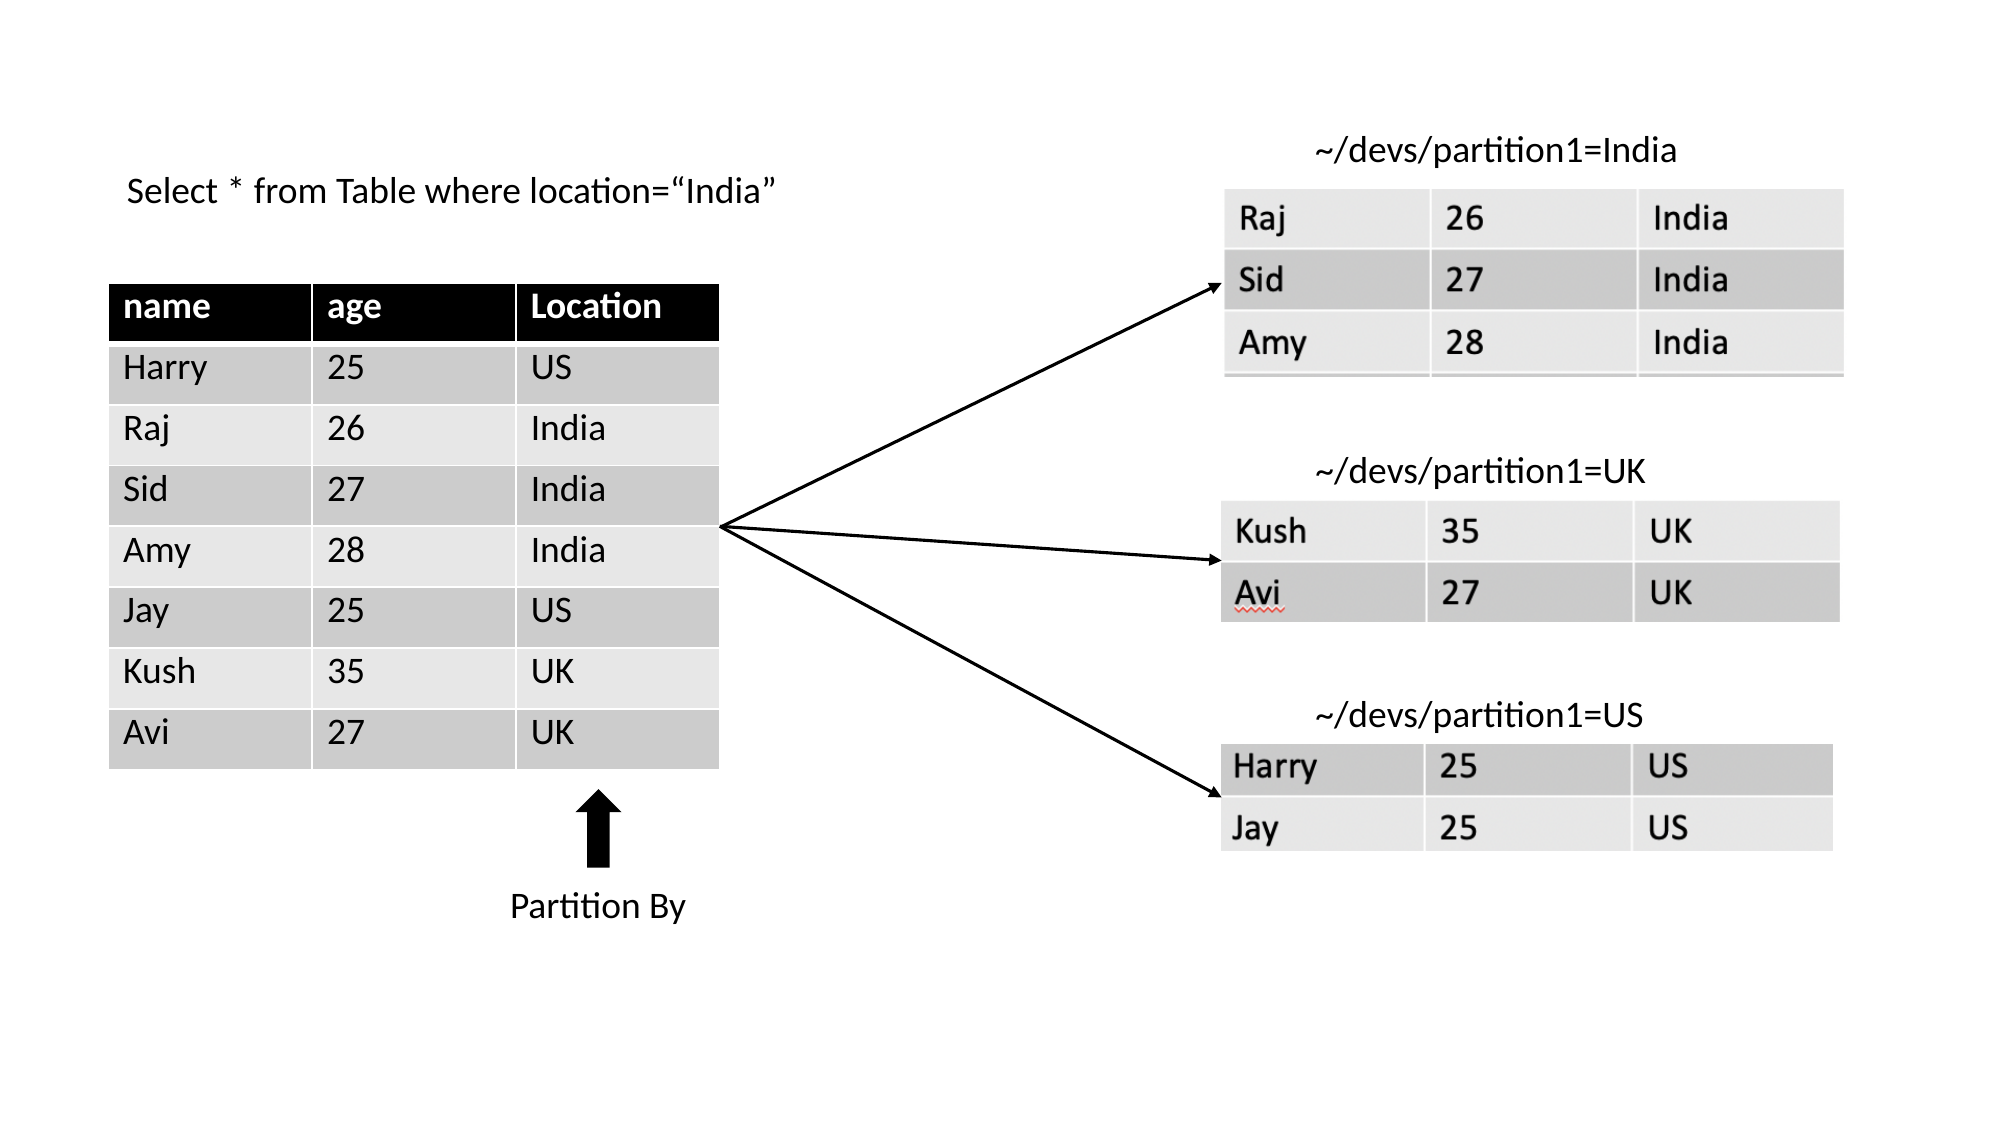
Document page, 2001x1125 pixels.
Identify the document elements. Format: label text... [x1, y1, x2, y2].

table_cell Amy [109, 527, 311, 586]
table_cell India [517, 406, 719, 465]
text_box Select * from Table where location=“India” [112, 158, 793, 219]
table_cell 27 [313, 710, 515, 769]
table_cell US [517, 347, 719, 404]
picture [1221, 189, 1847, 377]
table_cell Raj [109, 406, 311, 465]
table_cell US [517, 588, 719, 647]
text_box ~/devs/partition1=UK [1300, 438, 1662, 499]
table_header Location [517, 284, 719, 341]
table_cell 26 [313, 406, 515, 465]
picture [1221, 744, 1833, 851]
text_box ~/devs/partition1=India [1300, 117, 1694, 178]
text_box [721, 282, 1222, 526]
table_header name [109, 284, 311, 341]
text_box [575, 789, 622, 868]
table_cell Kush [109, 649, 311, 708]
table_cell Harry [109, 347, 311, 404]
text_box ~/devs/partition1=US [1300, 682, 1660, 743]
table_cell 25 [313, 347, 515, 404]
table_cell Jay [109, 588, 311, 647]
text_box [719, 526, 1222, 798]
table_cell 27 [313, 466, 515, 525]
picture [1222, 499, 1843, 623]
table_cell Avi [109, 710, 311, 769]
table_cell UK [517, 710, 719, 769]
table_cell Sid [109, 466, 311, 525]
table_cell India [517, 466, 719, 525]
table_cell 28 [313, 527, 515, 586]
table_header age [313, 284, 515, 341]
table_cell 25 [313, 588, 515, 647]
table_cell UK [517, 649, 719, 708]
table_cell India [517, 527, 719, 586]
text_box Partition By [495, 873, 702, 934]
table_cell 35 [313, 649, 515, 708]
